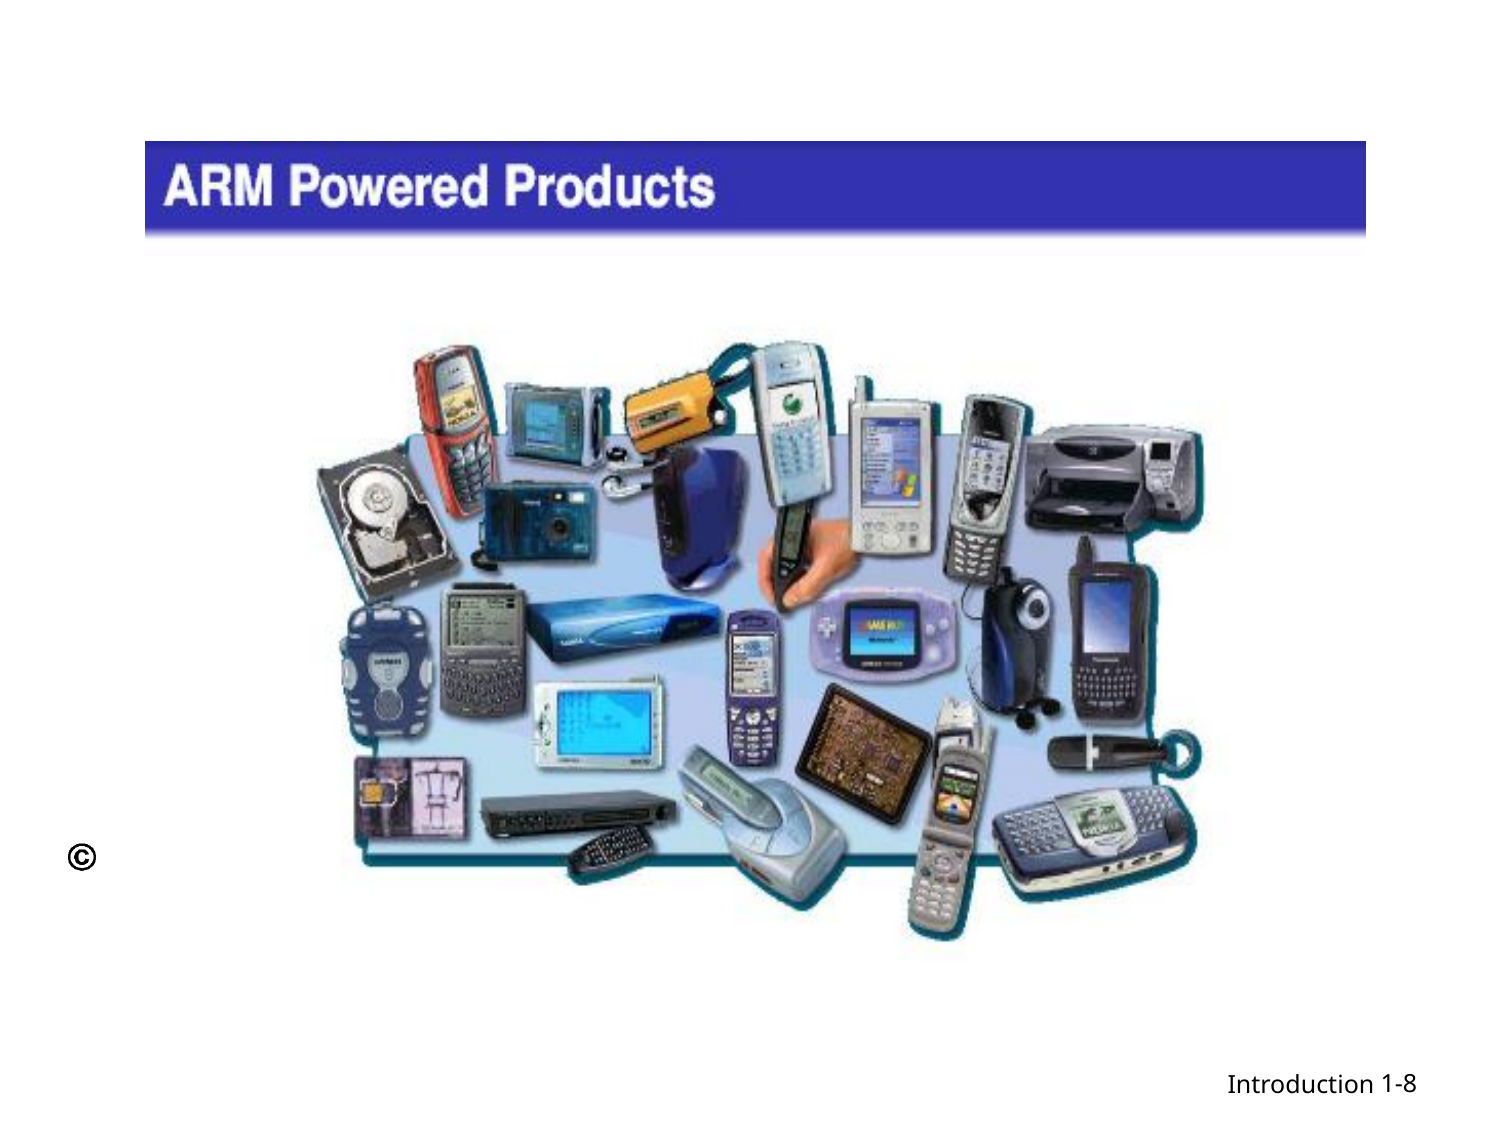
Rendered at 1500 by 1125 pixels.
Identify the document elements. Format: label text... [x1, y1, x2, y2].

picture [145, 141, 1366, 1036]
slide_number 1-8 [1365, 1059, 1477, 1106]
footer Introduction [914, 1060, 1391, 1109]
picture [66, 840, 98, 873]
